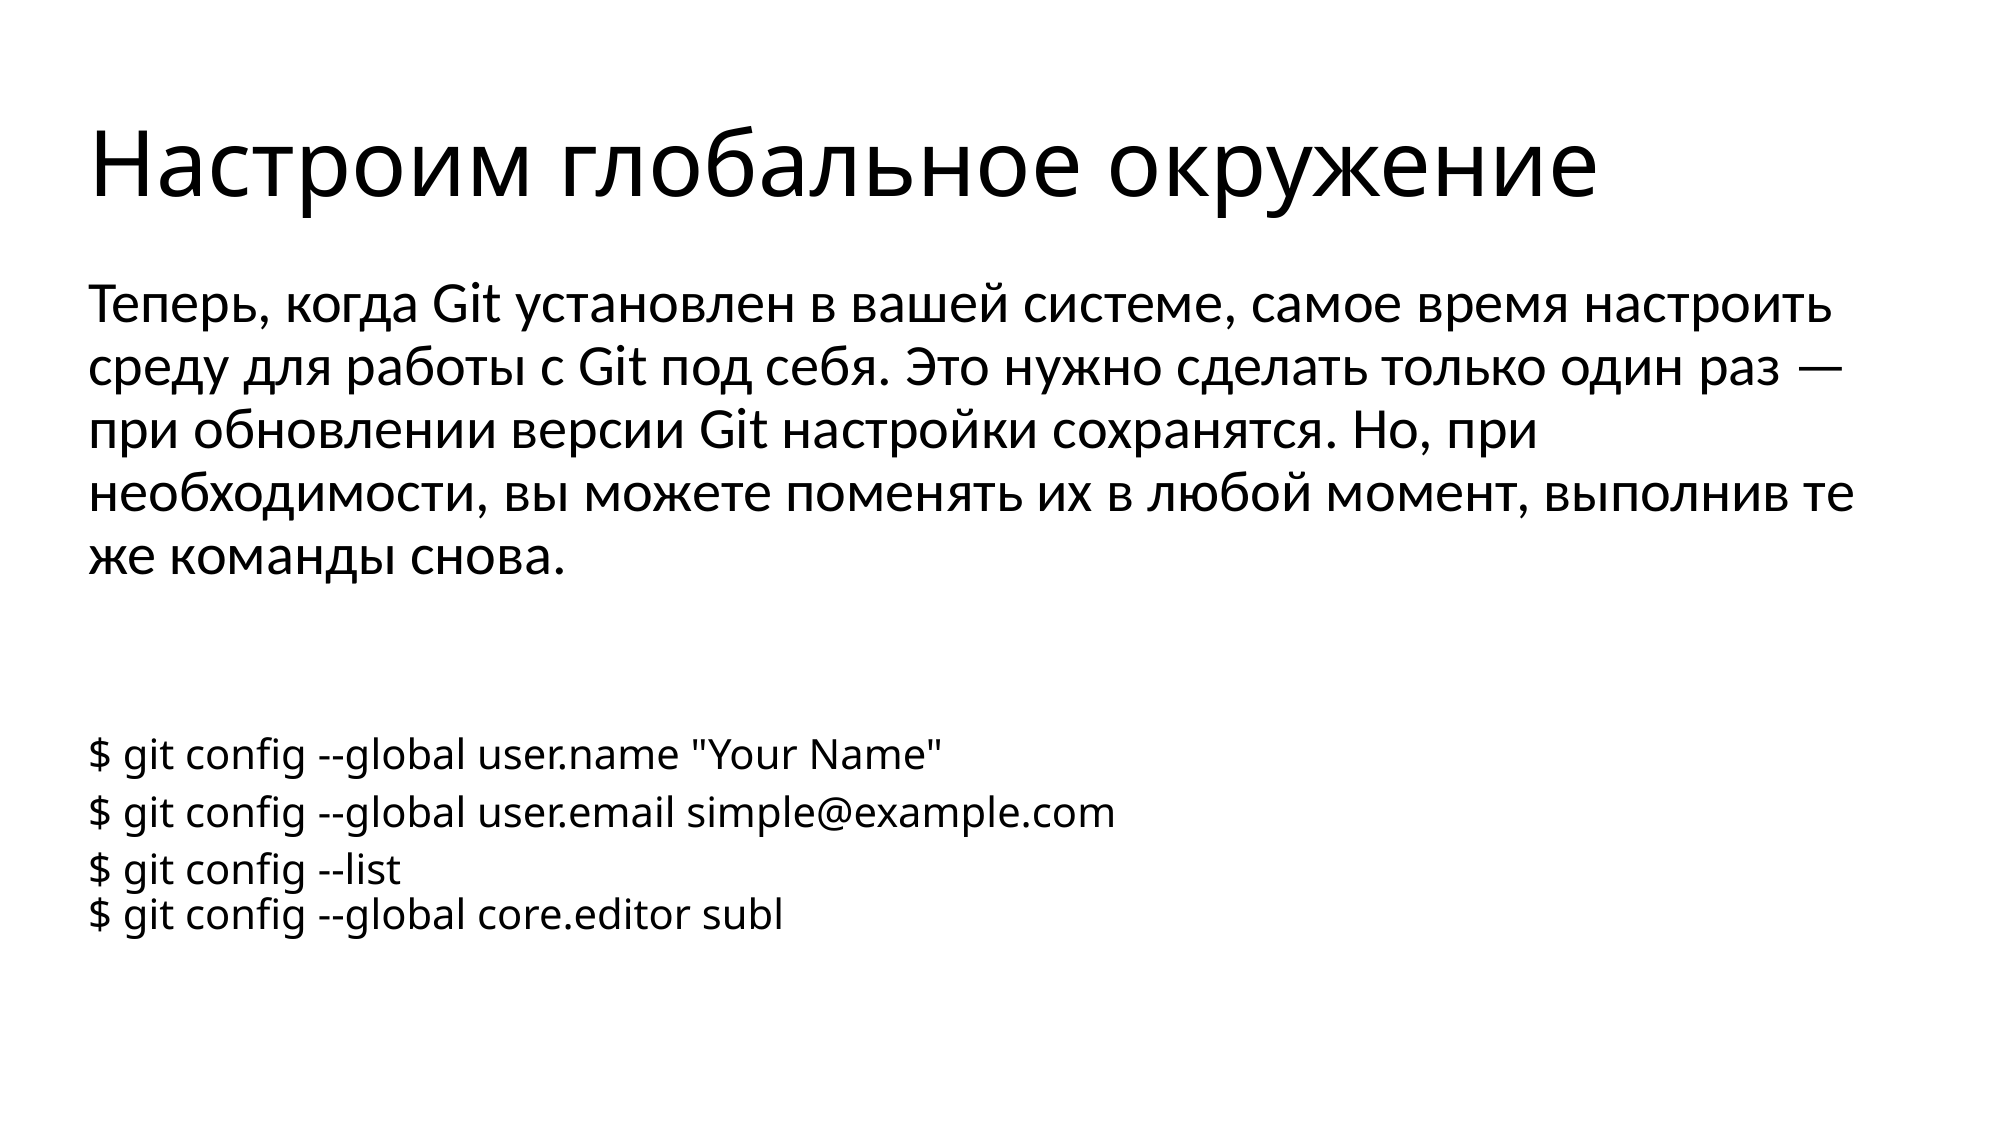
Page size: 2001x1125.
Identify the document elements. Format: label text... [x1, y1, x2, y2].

list Теперь, когда Git установлен в вашей системе, самое время настроить среду для работы с Git под себя. Это нужно сделать только один раз — при обновлении версии Git настройки сохранятся. Но, при необходимости, вы можете поменять их в любой момент, выполнив те же команды снова. $ git config --global user.name "Your Name" $ git config --global user.email simple@example.com $ git config --list $ git config --global core.editor subl [68, 252, 1932, 1000]
title Настроим глобальное окружение [68, 97, 1932, 223]
